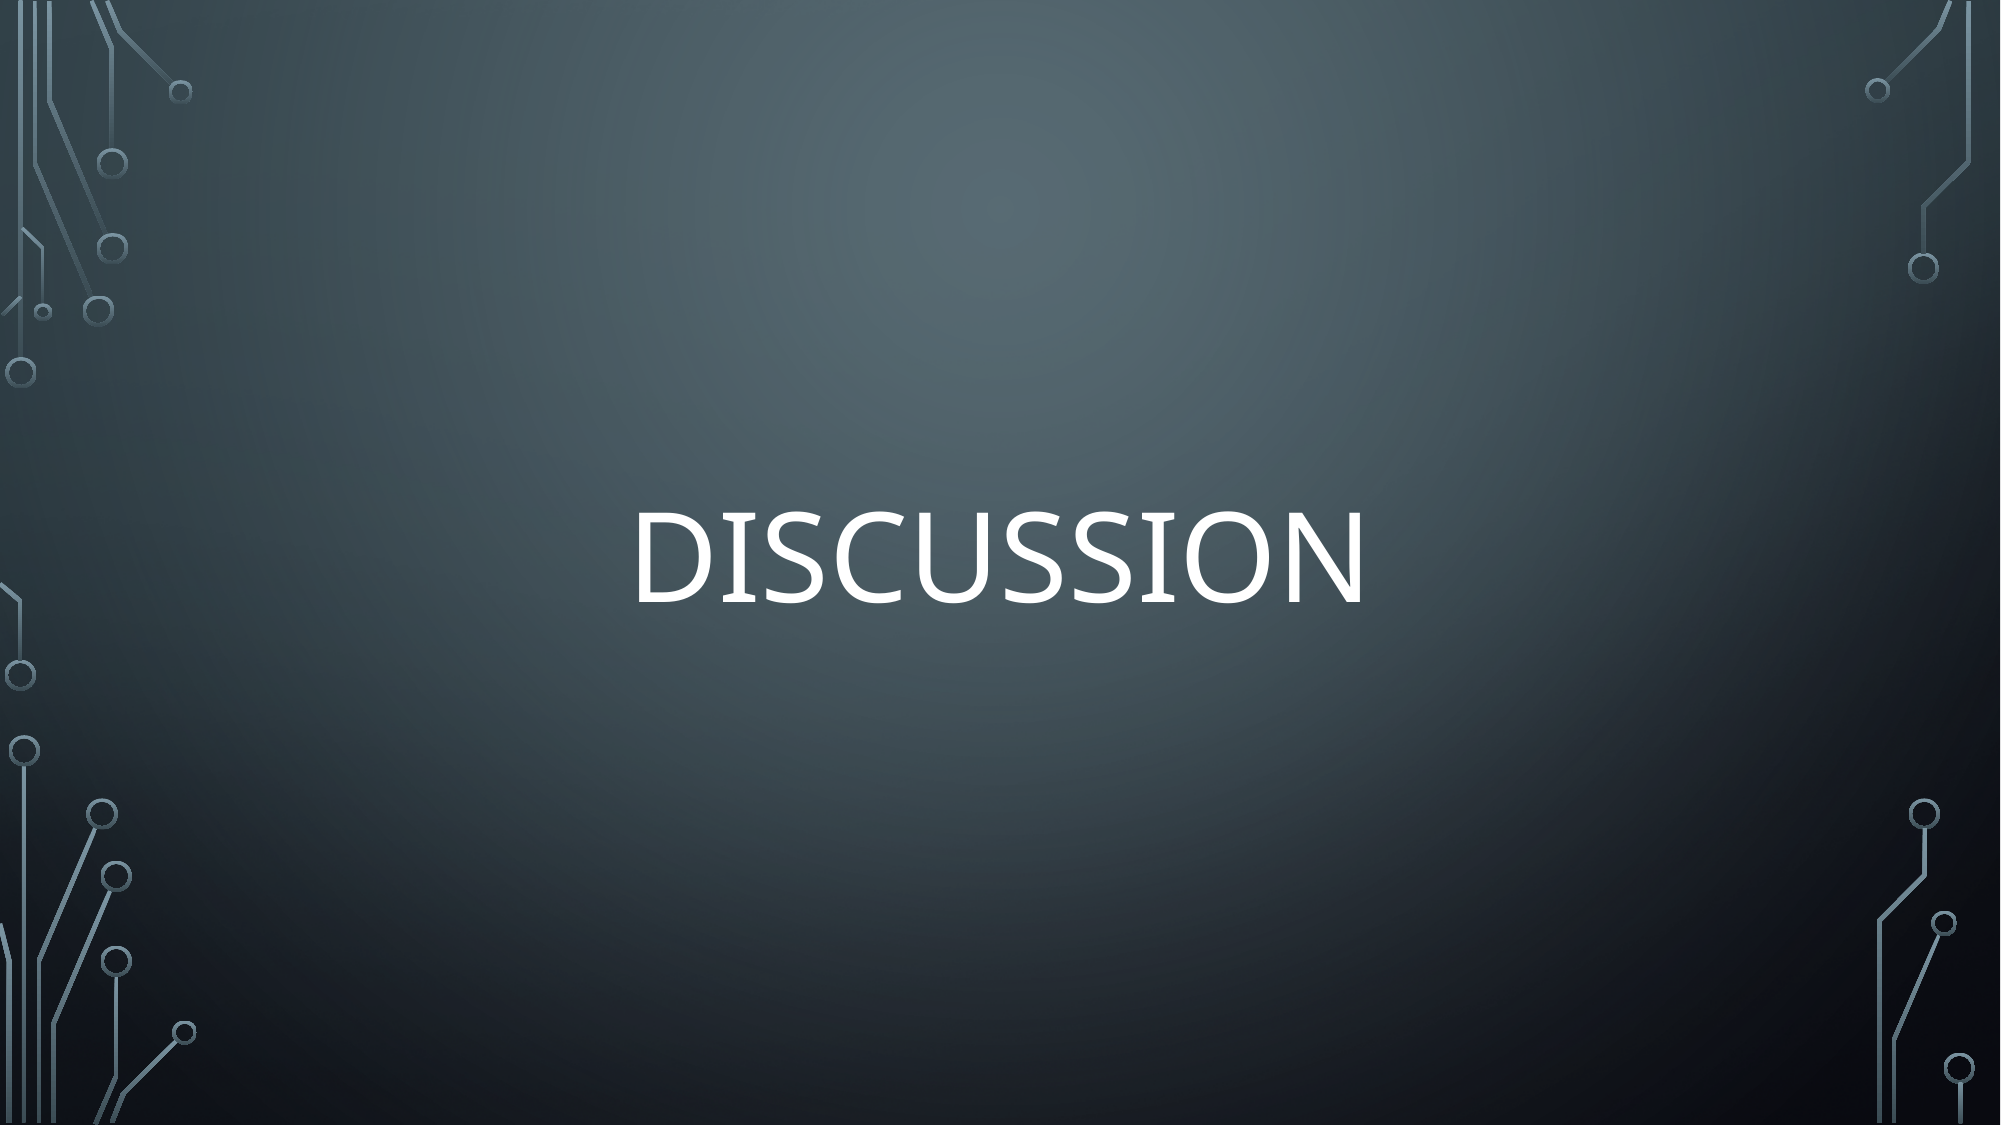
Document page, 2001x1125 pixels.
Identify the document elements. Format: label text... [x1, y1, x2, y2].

title discussion [187, 441, 1813, 684]
